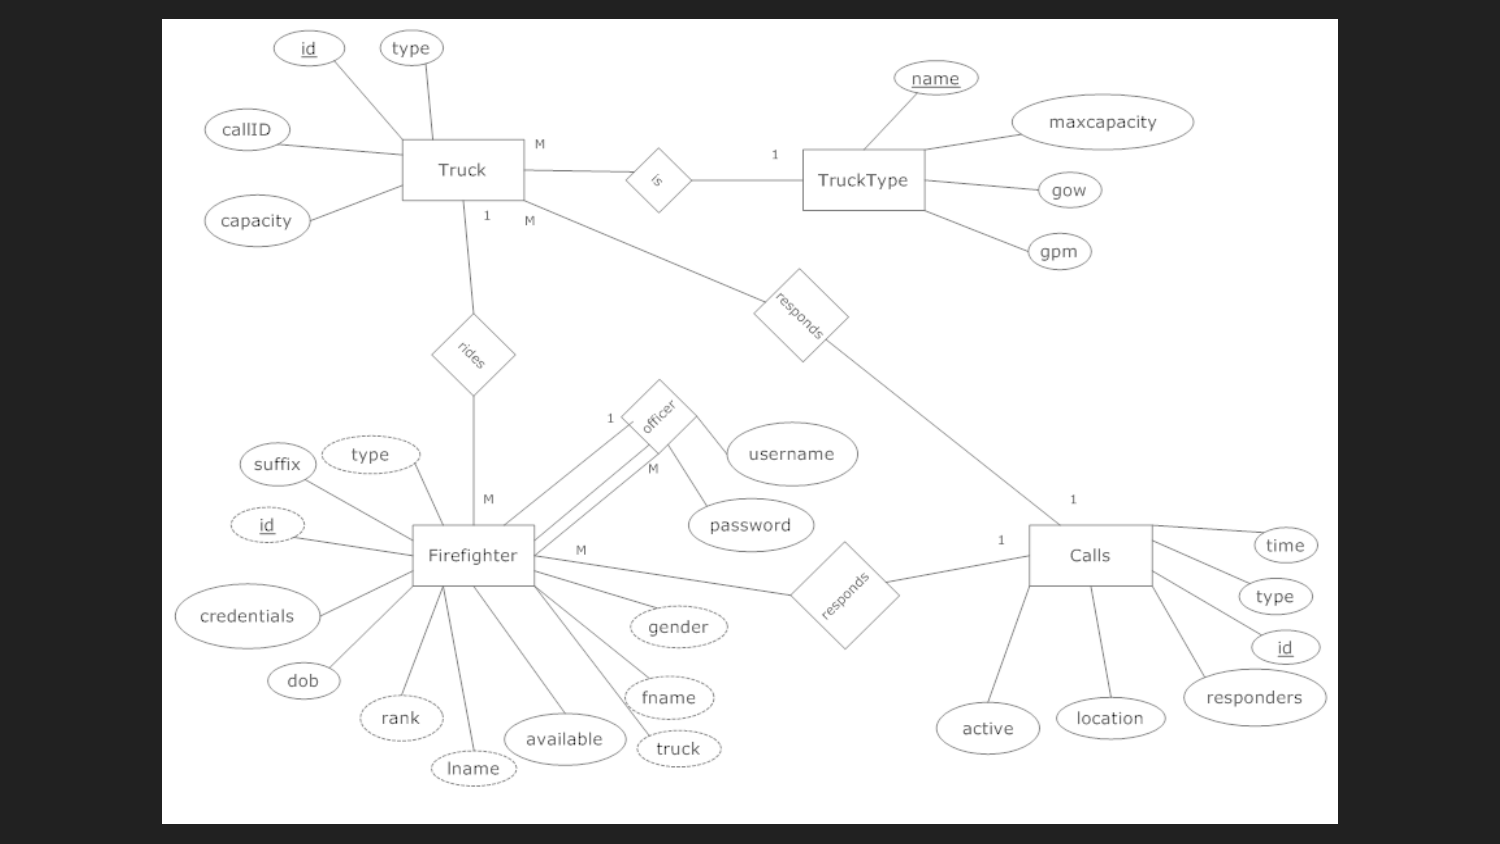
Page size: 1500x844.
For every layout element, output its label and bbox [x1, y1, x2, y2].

picture [161, 19, 1338, 824]
